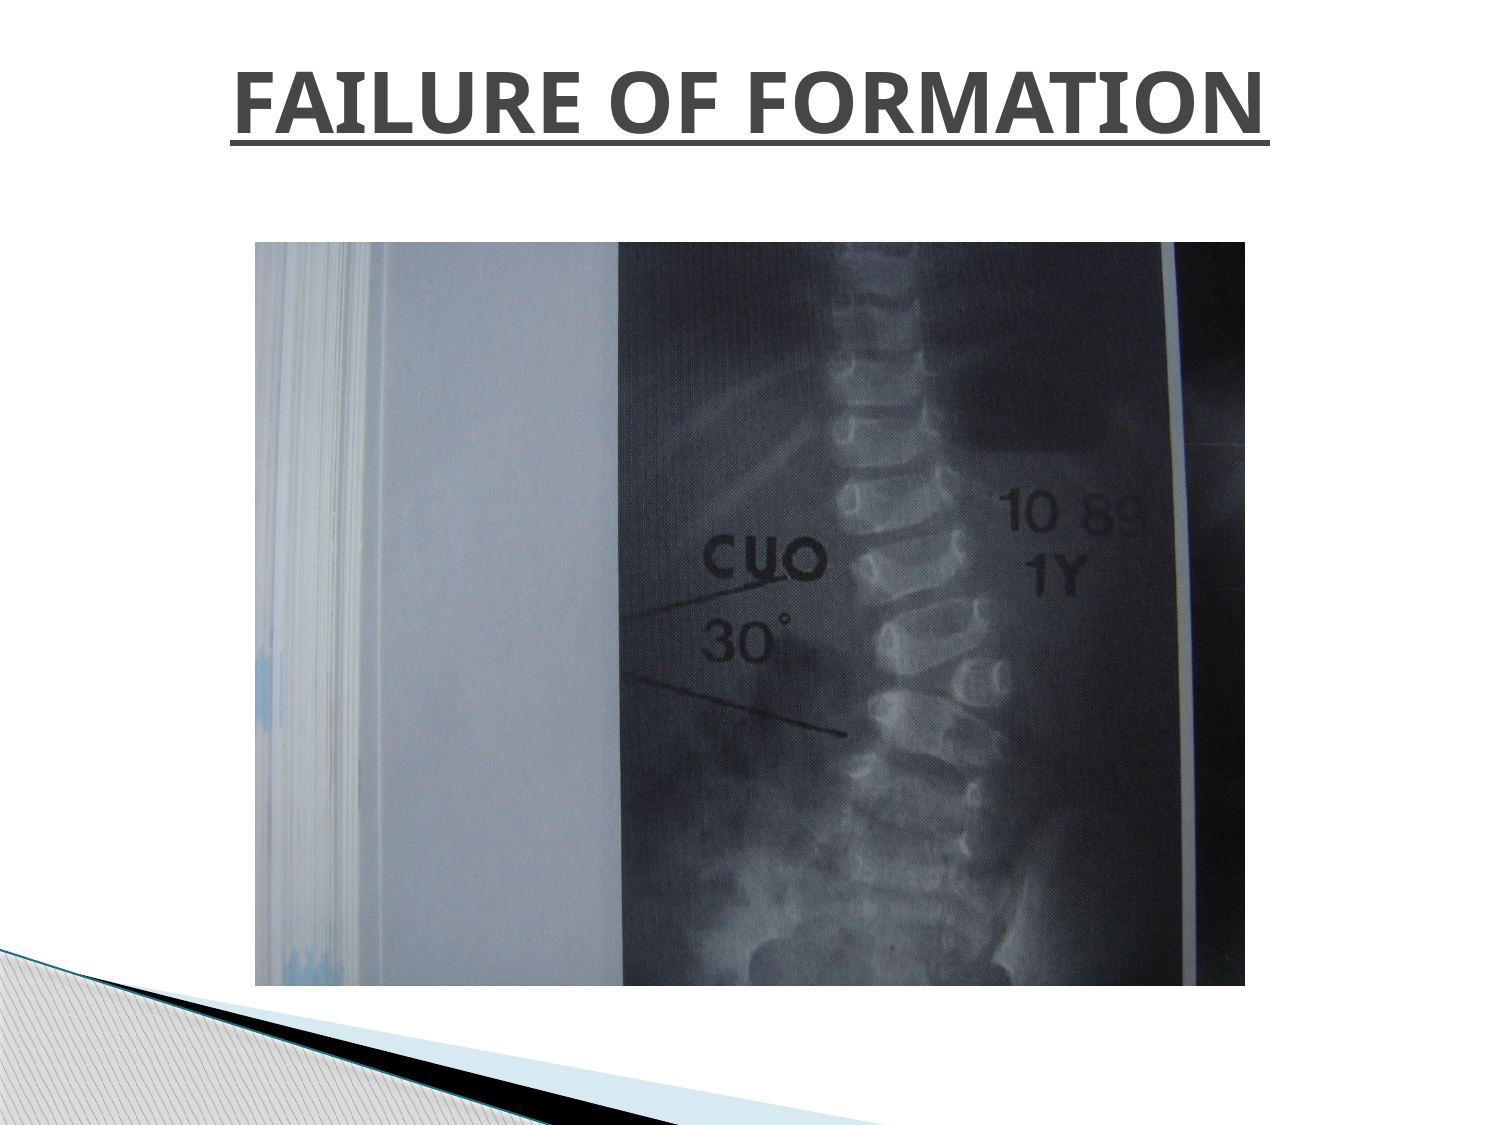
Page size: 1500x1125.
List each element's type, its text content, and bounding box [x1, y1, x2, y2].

title FAILURE OF FORMATION [0, 5, 1500, 193]
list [254, 242, 1246, 986]
